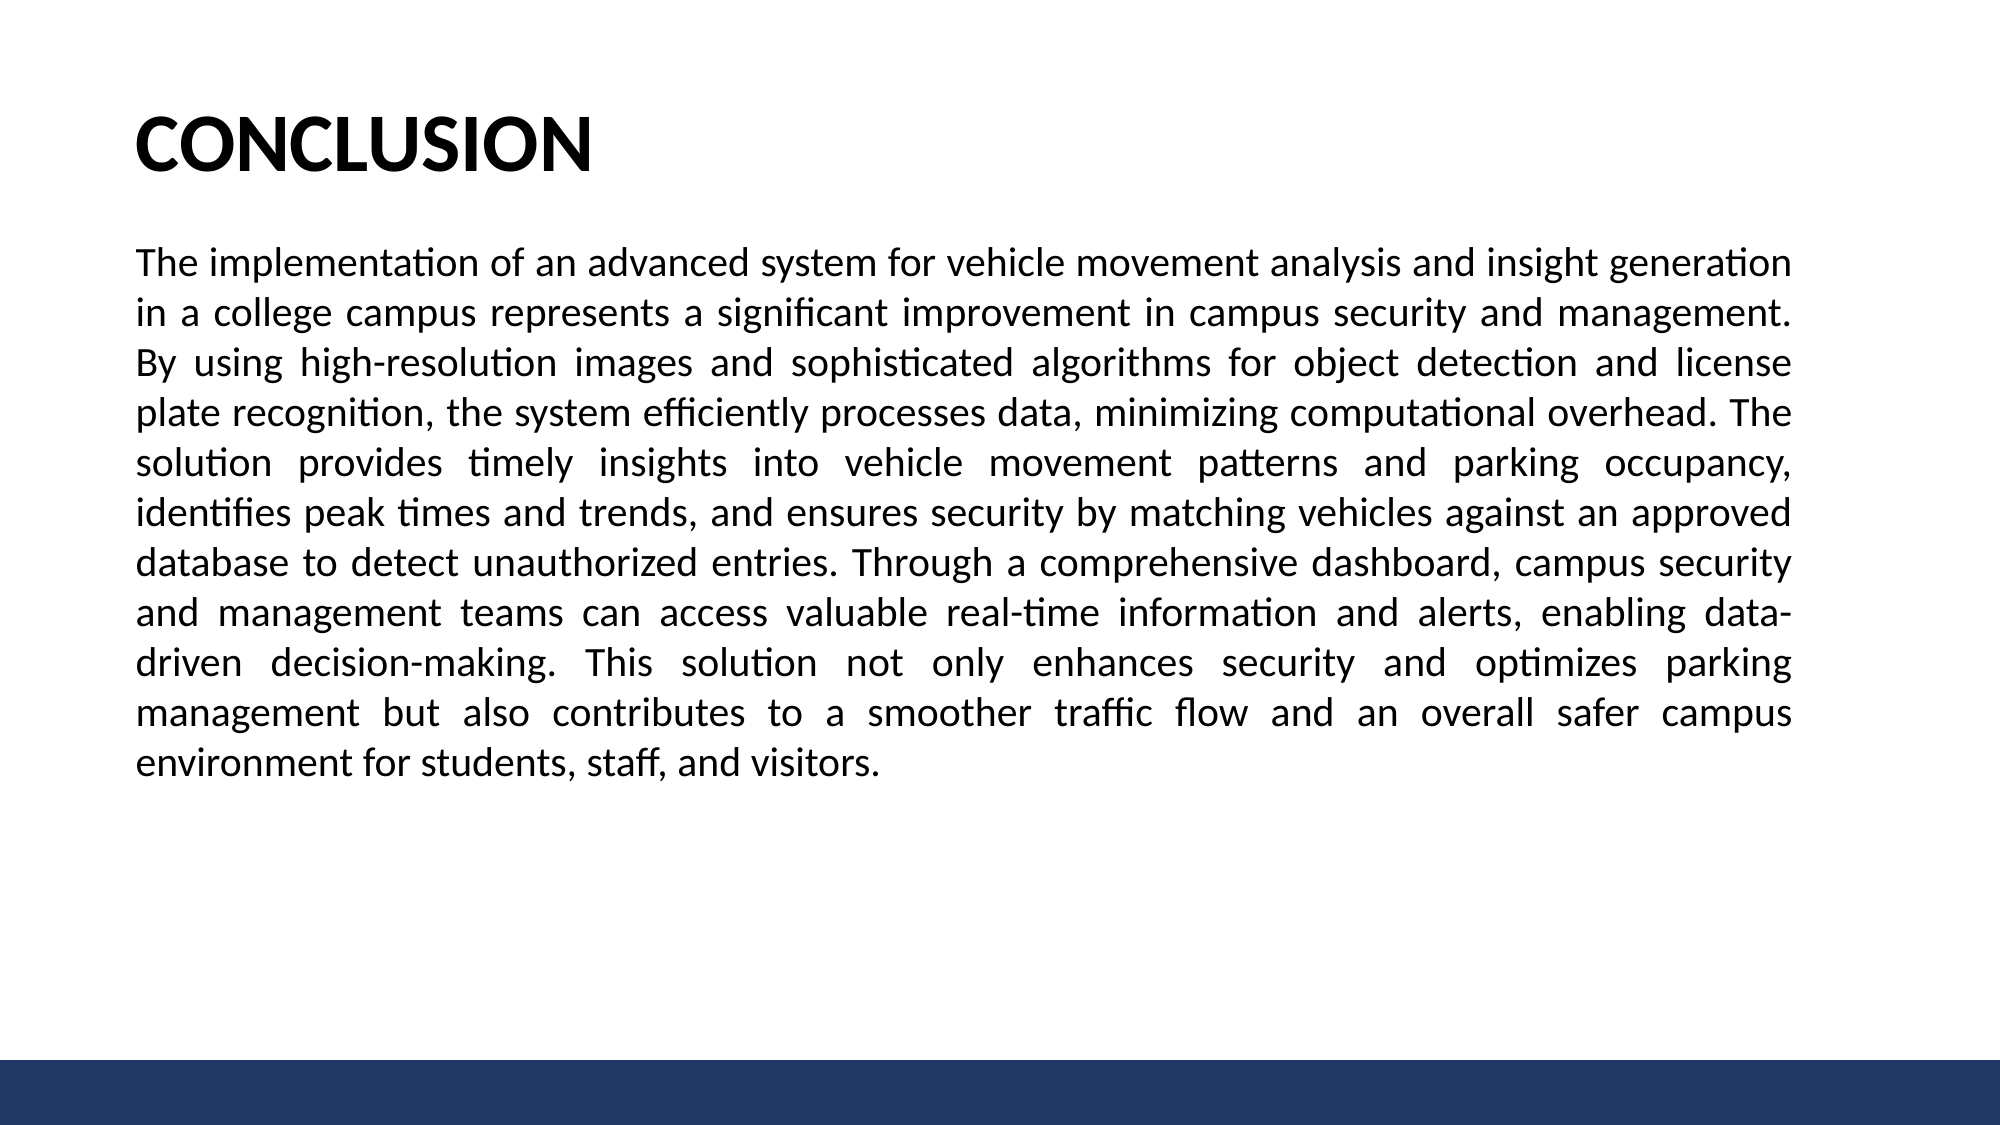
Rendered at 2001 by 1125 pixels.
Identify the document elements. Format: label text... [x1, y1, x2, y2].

text_box CONCLUSION [120, 80, 710, 196]
text_box The implementation of an advanced system for vehicle movement analysis and insight generation in a college campus represents a significant improvement in campus security and management. By using high-resolution images and sophisticated algorithms for object detection and license plate recognition, the system efficiently processes data, minimizing computational overhead. The solution provides timely insights into vehicle movement patterns and parking occupancy, identifies peak times and trends, and ensures security by matching vehicles against an approved database to detect unauthorized entries. Through a comprehensive dashboard, campus security and management teams can access valuable real-time information and alerts, enabling data-driven decision-making. This solution not only enhances security and optimizes parking management but also contributes to a smoother traffic flow and an overall safer campus environment for students, staff, and visitors. [120, 227, 1808, 793]
text_box [0, 1060, 2000, 1125]
